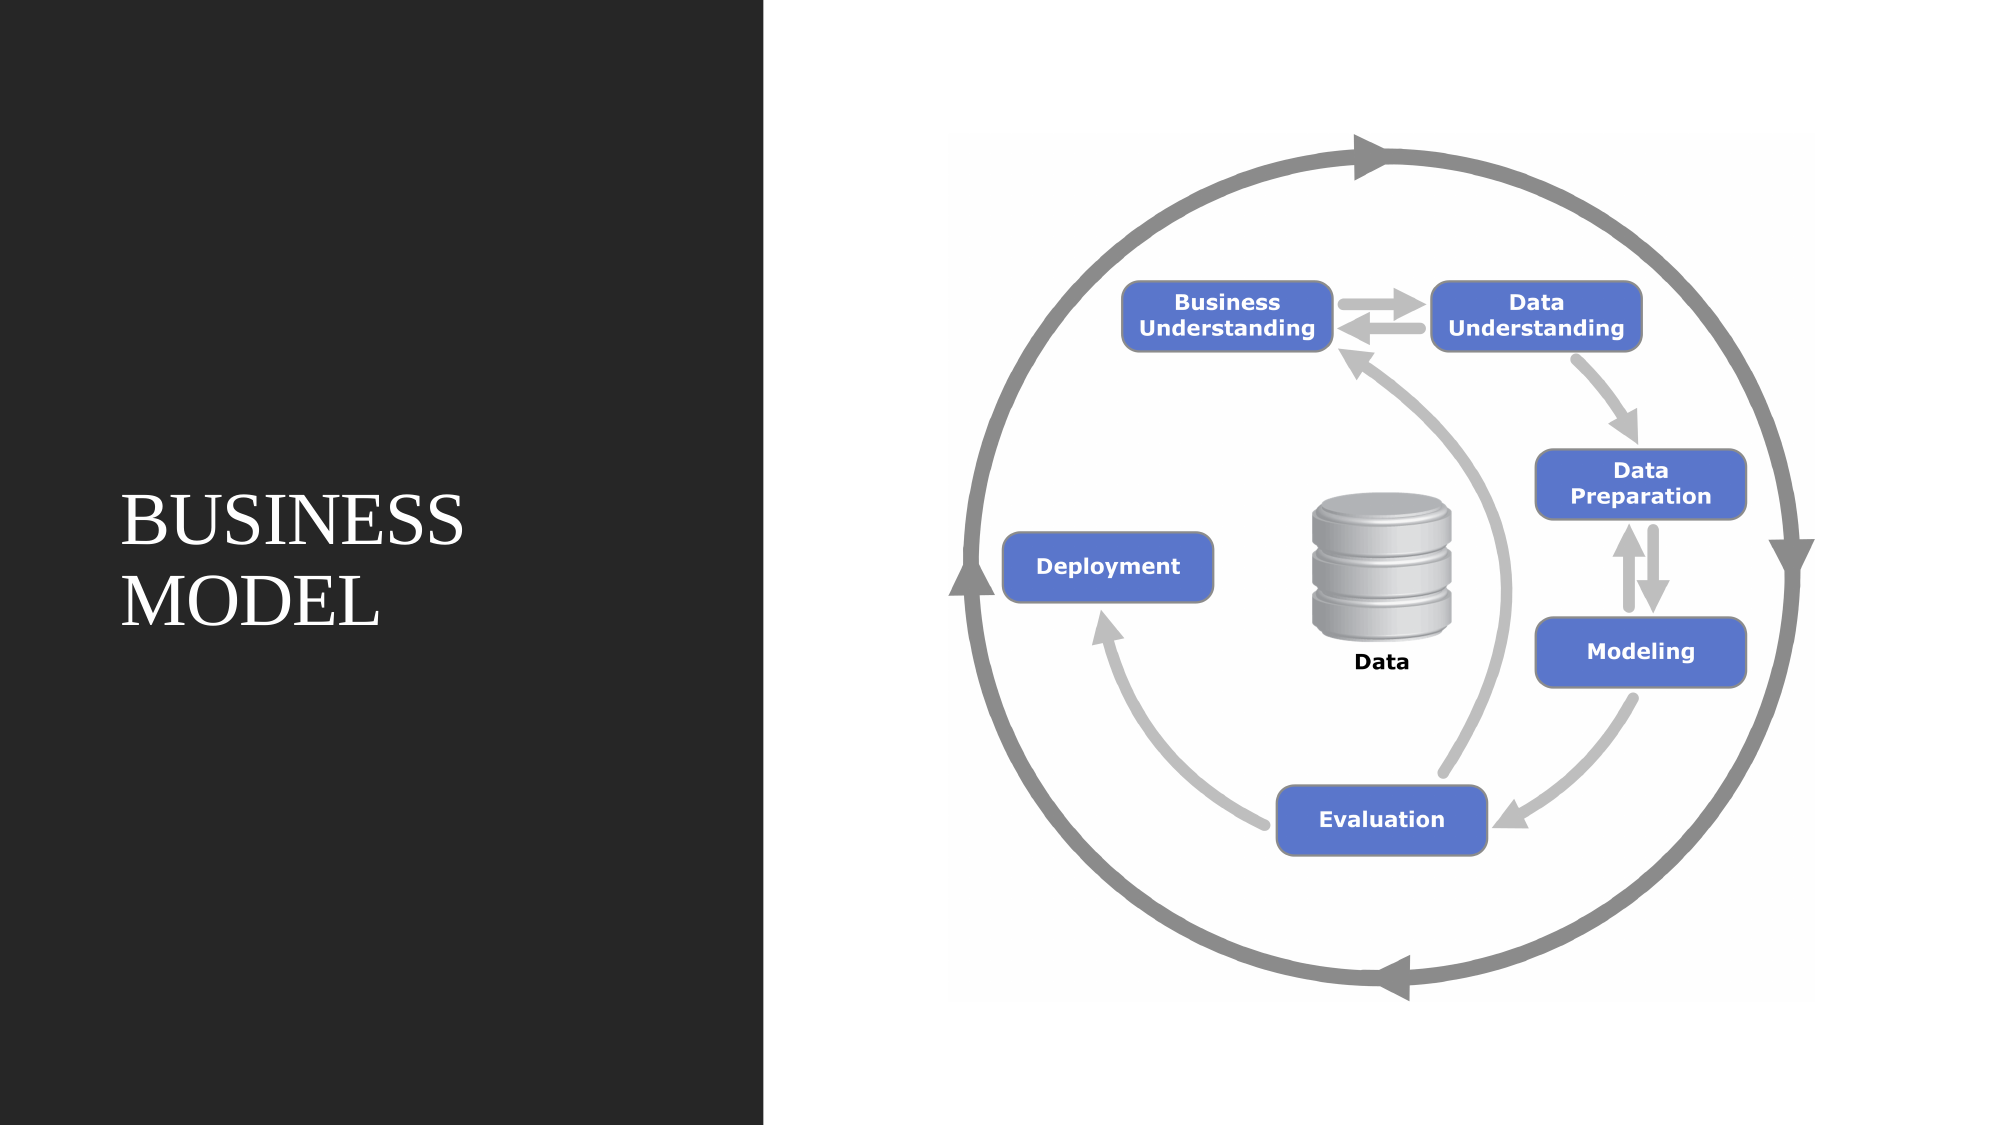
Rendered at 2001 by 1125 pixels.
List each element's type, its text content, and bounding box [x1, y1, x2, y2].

title BUSINESS MODEL [105, 305, 683, 650]
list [948, 132, 1816, 1003]
